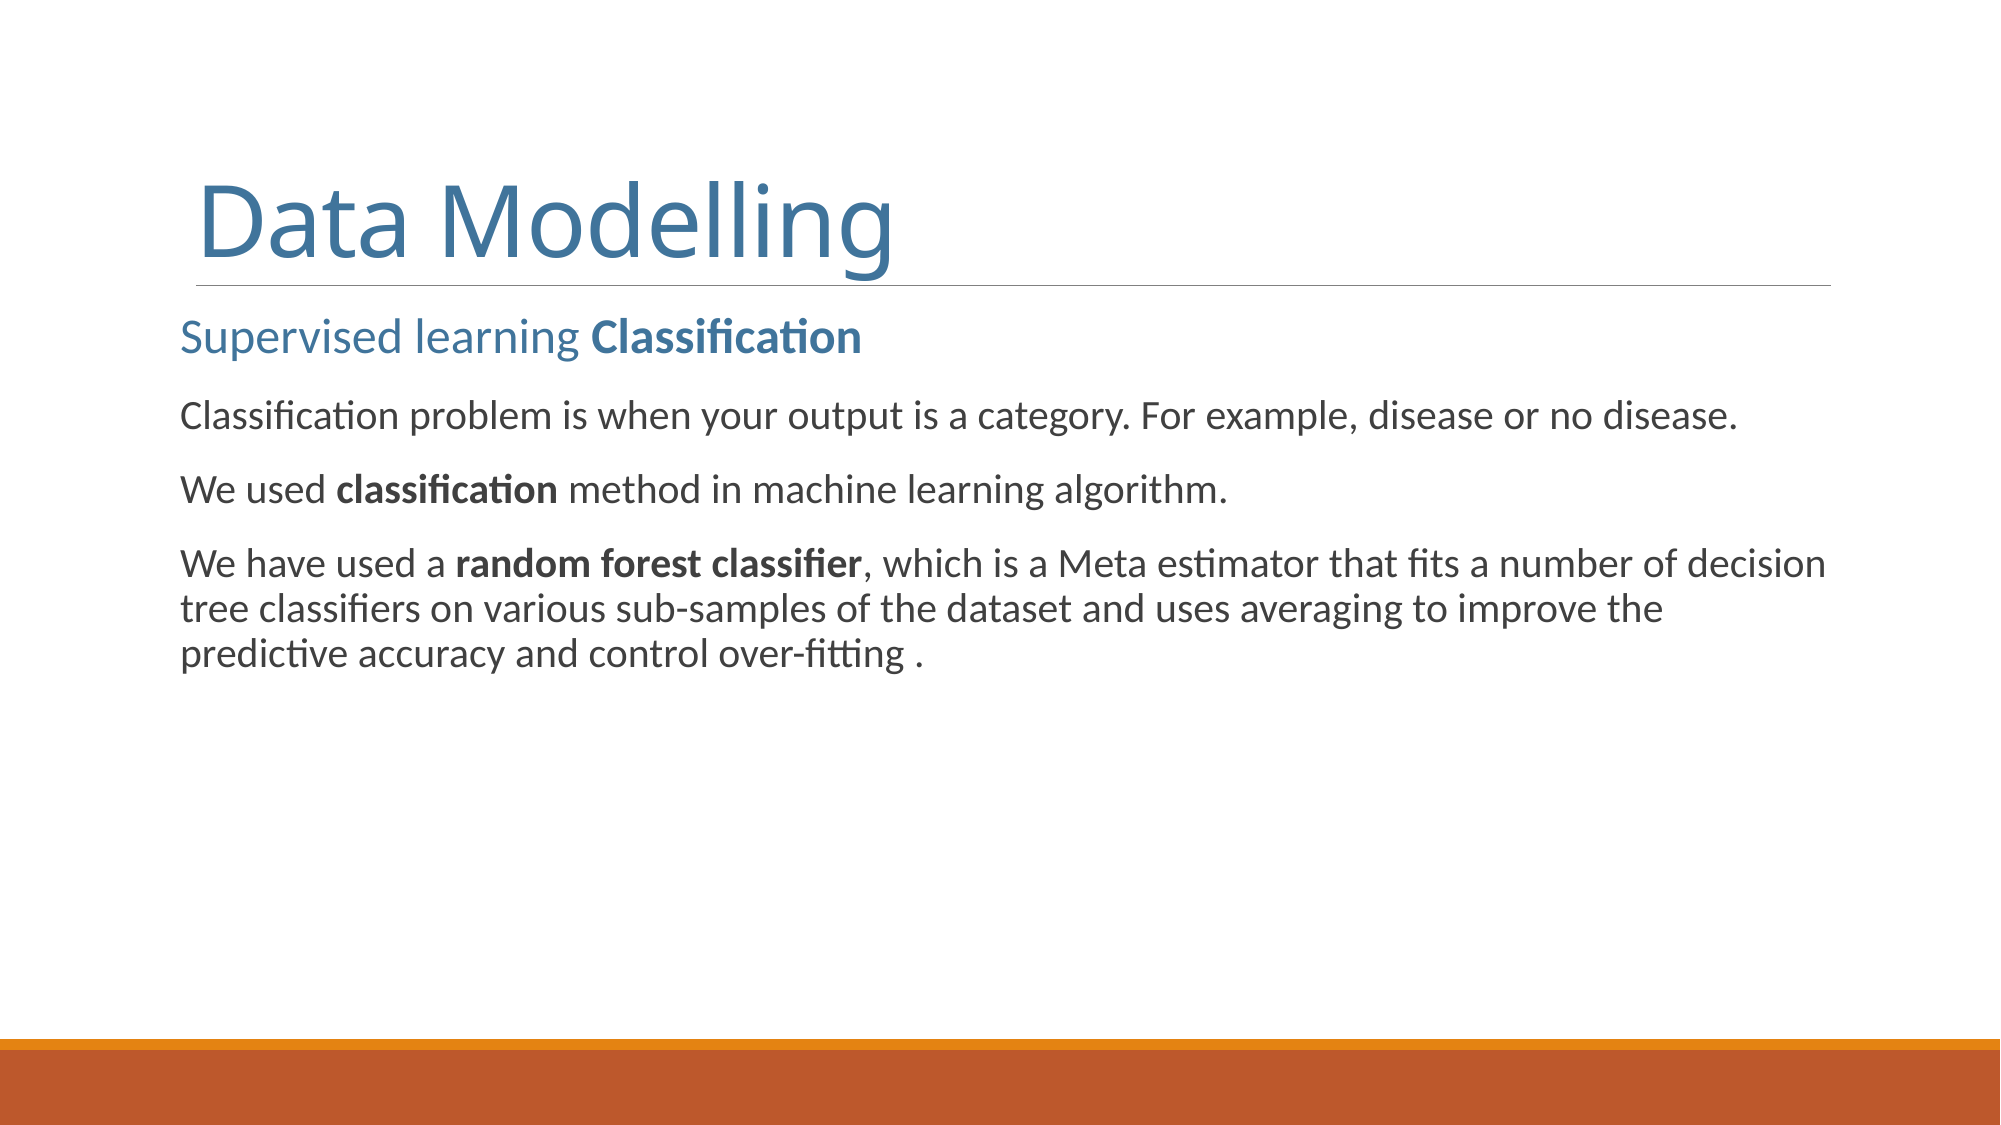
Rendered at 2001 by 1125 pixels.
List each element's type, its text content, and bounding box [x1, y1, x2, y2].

title Data Modelling [180, 47, 1830, 285]
list Supervised learning Classification Classification problem is when your output is a category. For example, disease or no disease. We used classification method in machine learning algorithm. We have used a random forest classifier, which is a Meta estimator that fits a number of decision tree classifiers on various sub-samples of the dataset and uses averaging to improve the predictive accuracy and control over-fitting . [180, 302, 1830, 963]
